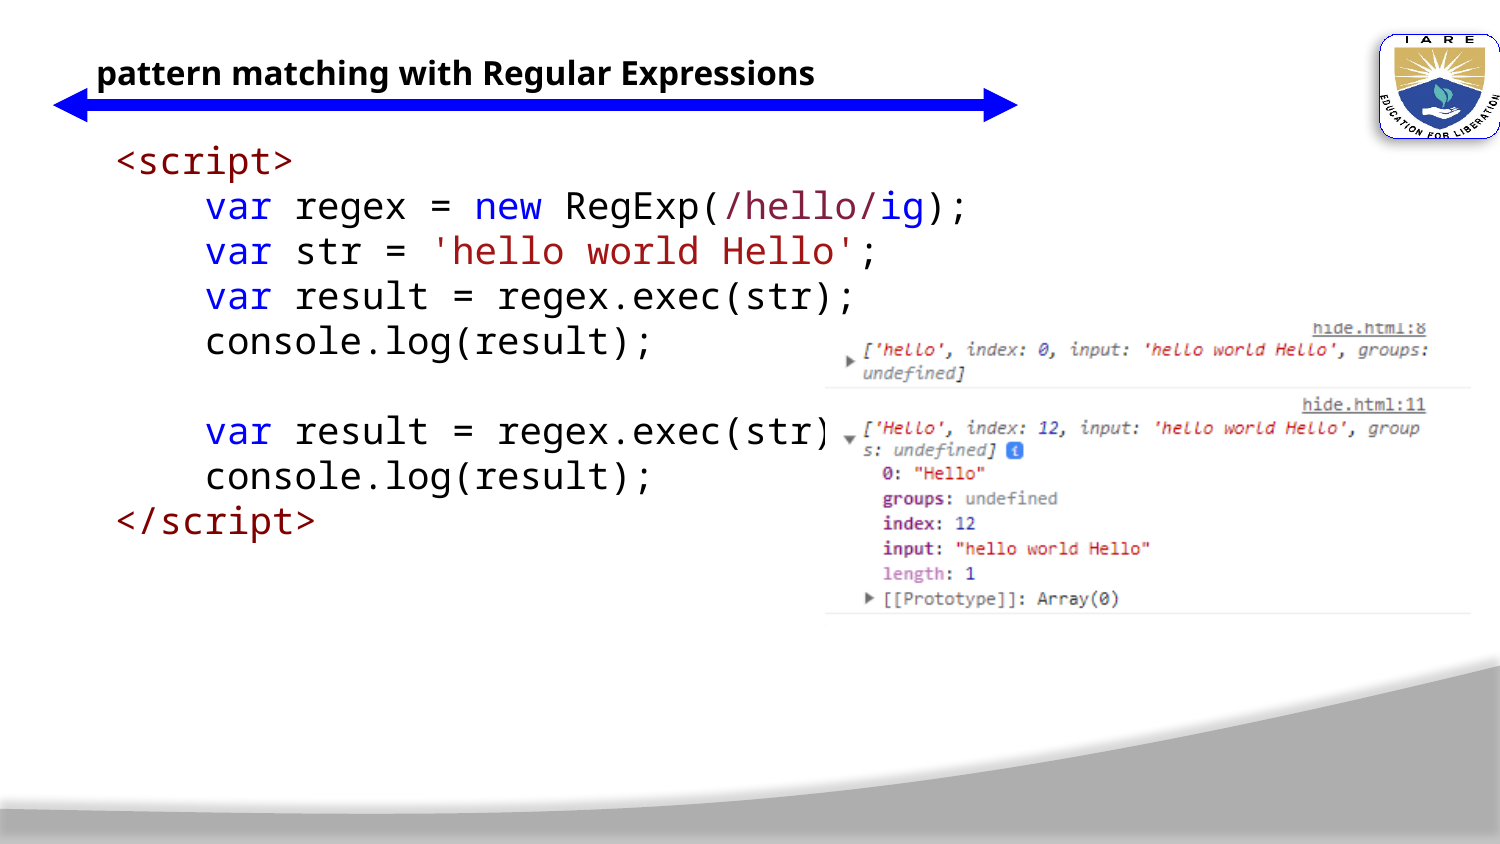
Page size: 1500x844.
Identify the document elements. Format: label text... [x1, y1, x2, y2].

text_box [37, 34, 1500, 139]
picture [824, 323, 1471, 627]
text_box <script> var regex = new RegExp(/hello/ig); var str = 'hello world Hello'; var result = regex.exec(str); console.log(result); var result = regex.exec(str); console.log(result); </script> [99, 151, 1380, 595]
